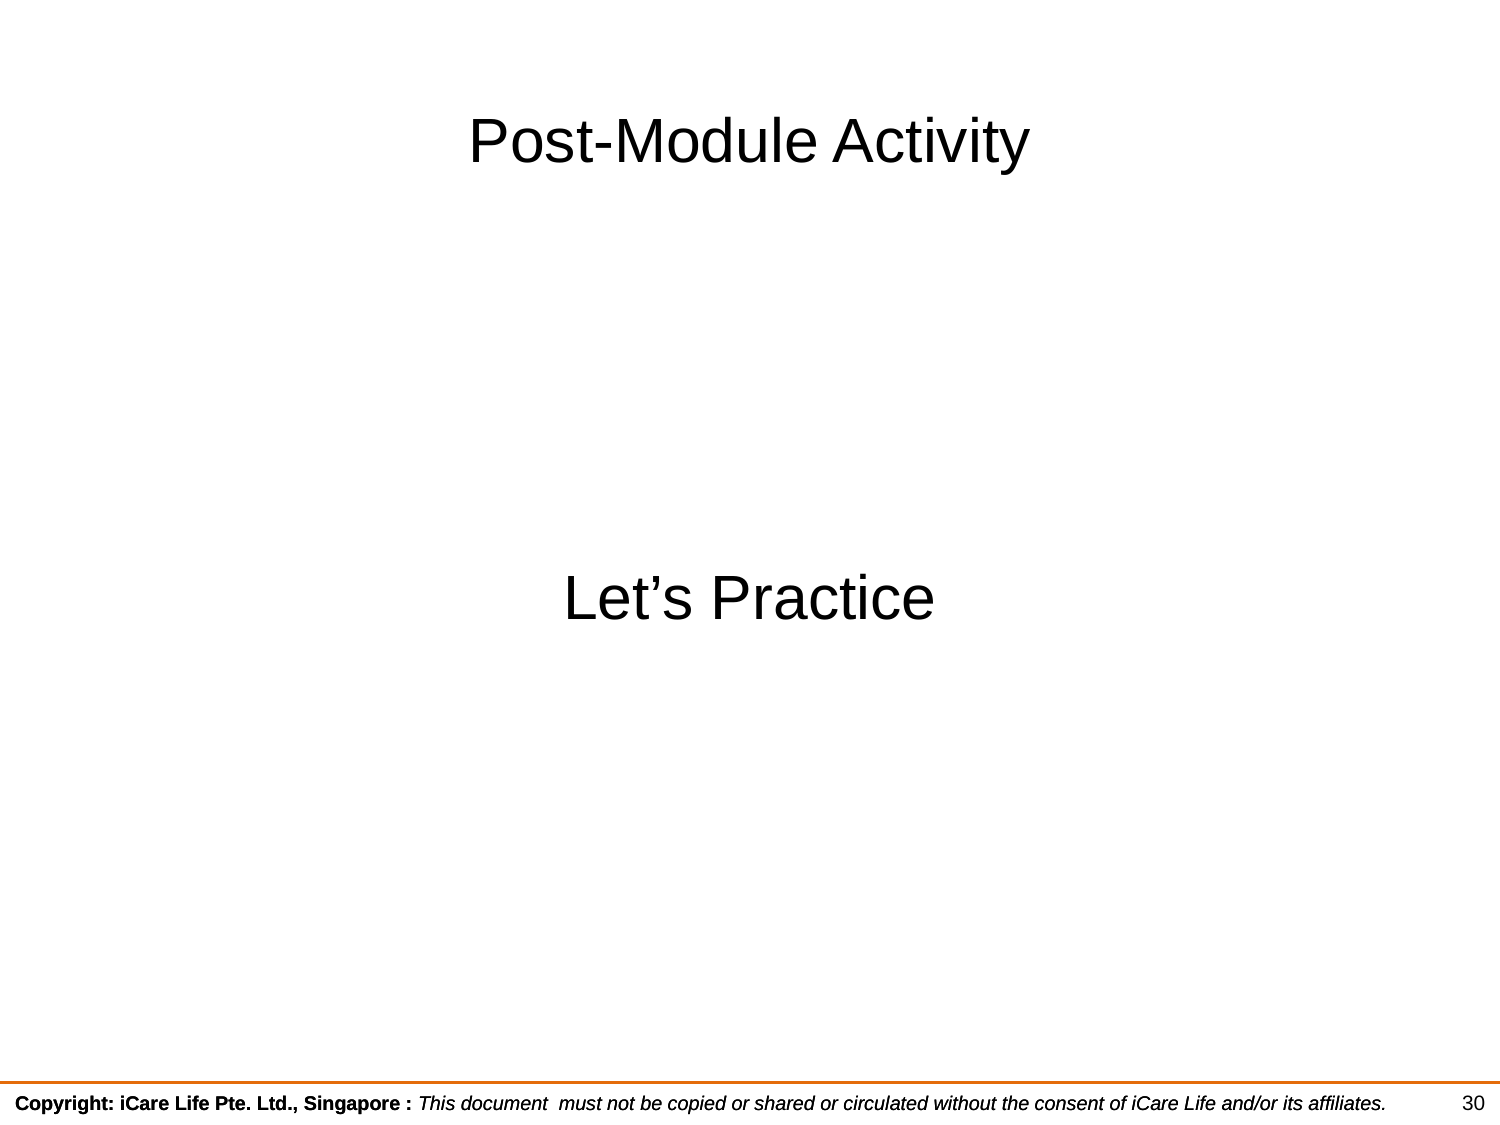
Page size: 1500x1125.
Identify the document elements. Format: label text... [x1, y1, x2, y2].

text_box Post-Module Activity [74, 43, 1425, 232]
text_box Copyright: iCare Life Pte. Ltd., Singapore : This document must not be copied or shared or circulated without the consent of iCare Life and/or its affiliates. [0, 1083, 1447, 1122]
text_box Let’s Practice [137, 549, 1363, 640]
text_box 30 [1447, 1082, 1500, 1122]
